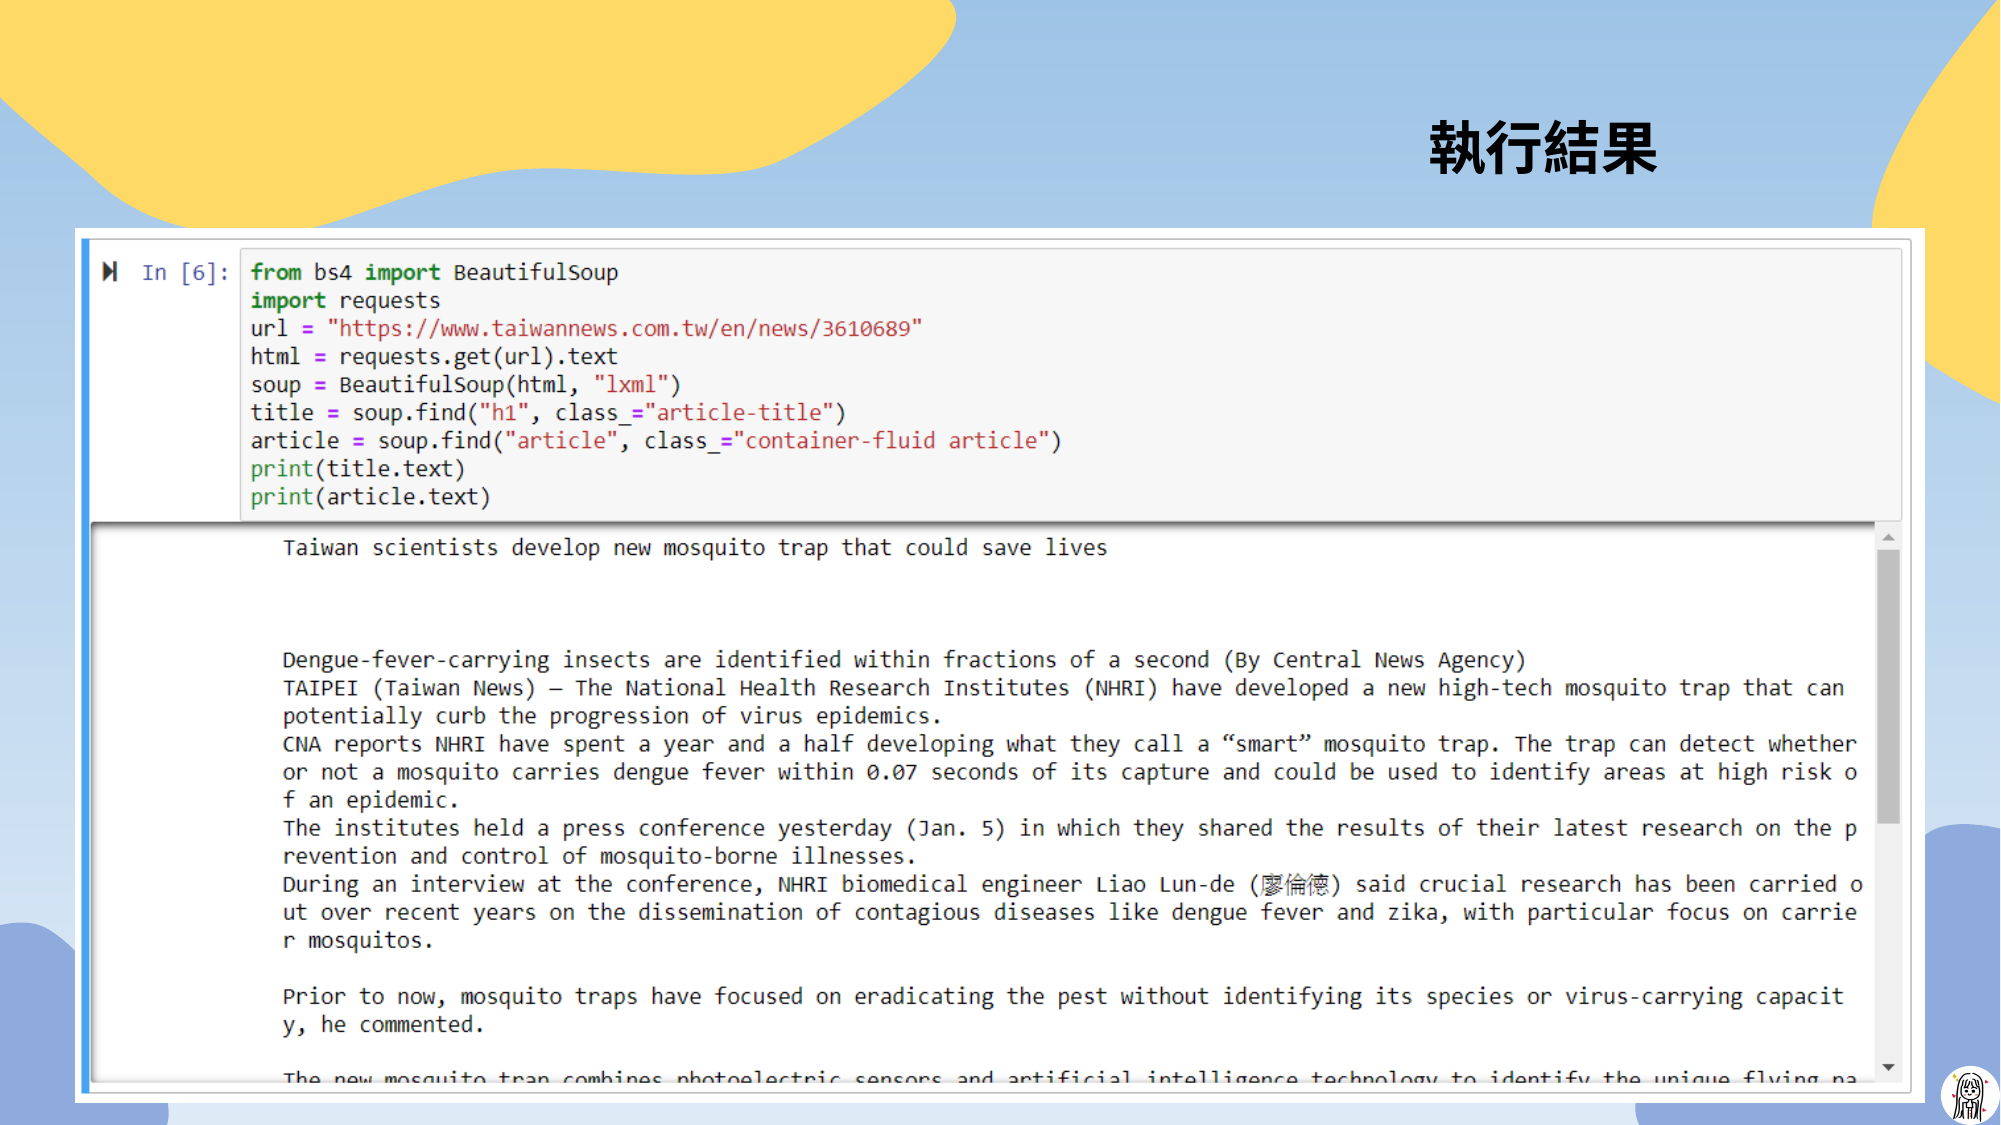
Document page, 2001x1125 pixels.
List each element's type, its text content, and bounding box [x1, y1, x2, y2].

picture [75, 228, 1925, 1103]
picture [1940, 1065, 2000, 1125]
title 執行結果 [1224, 111, 1863, 190]
